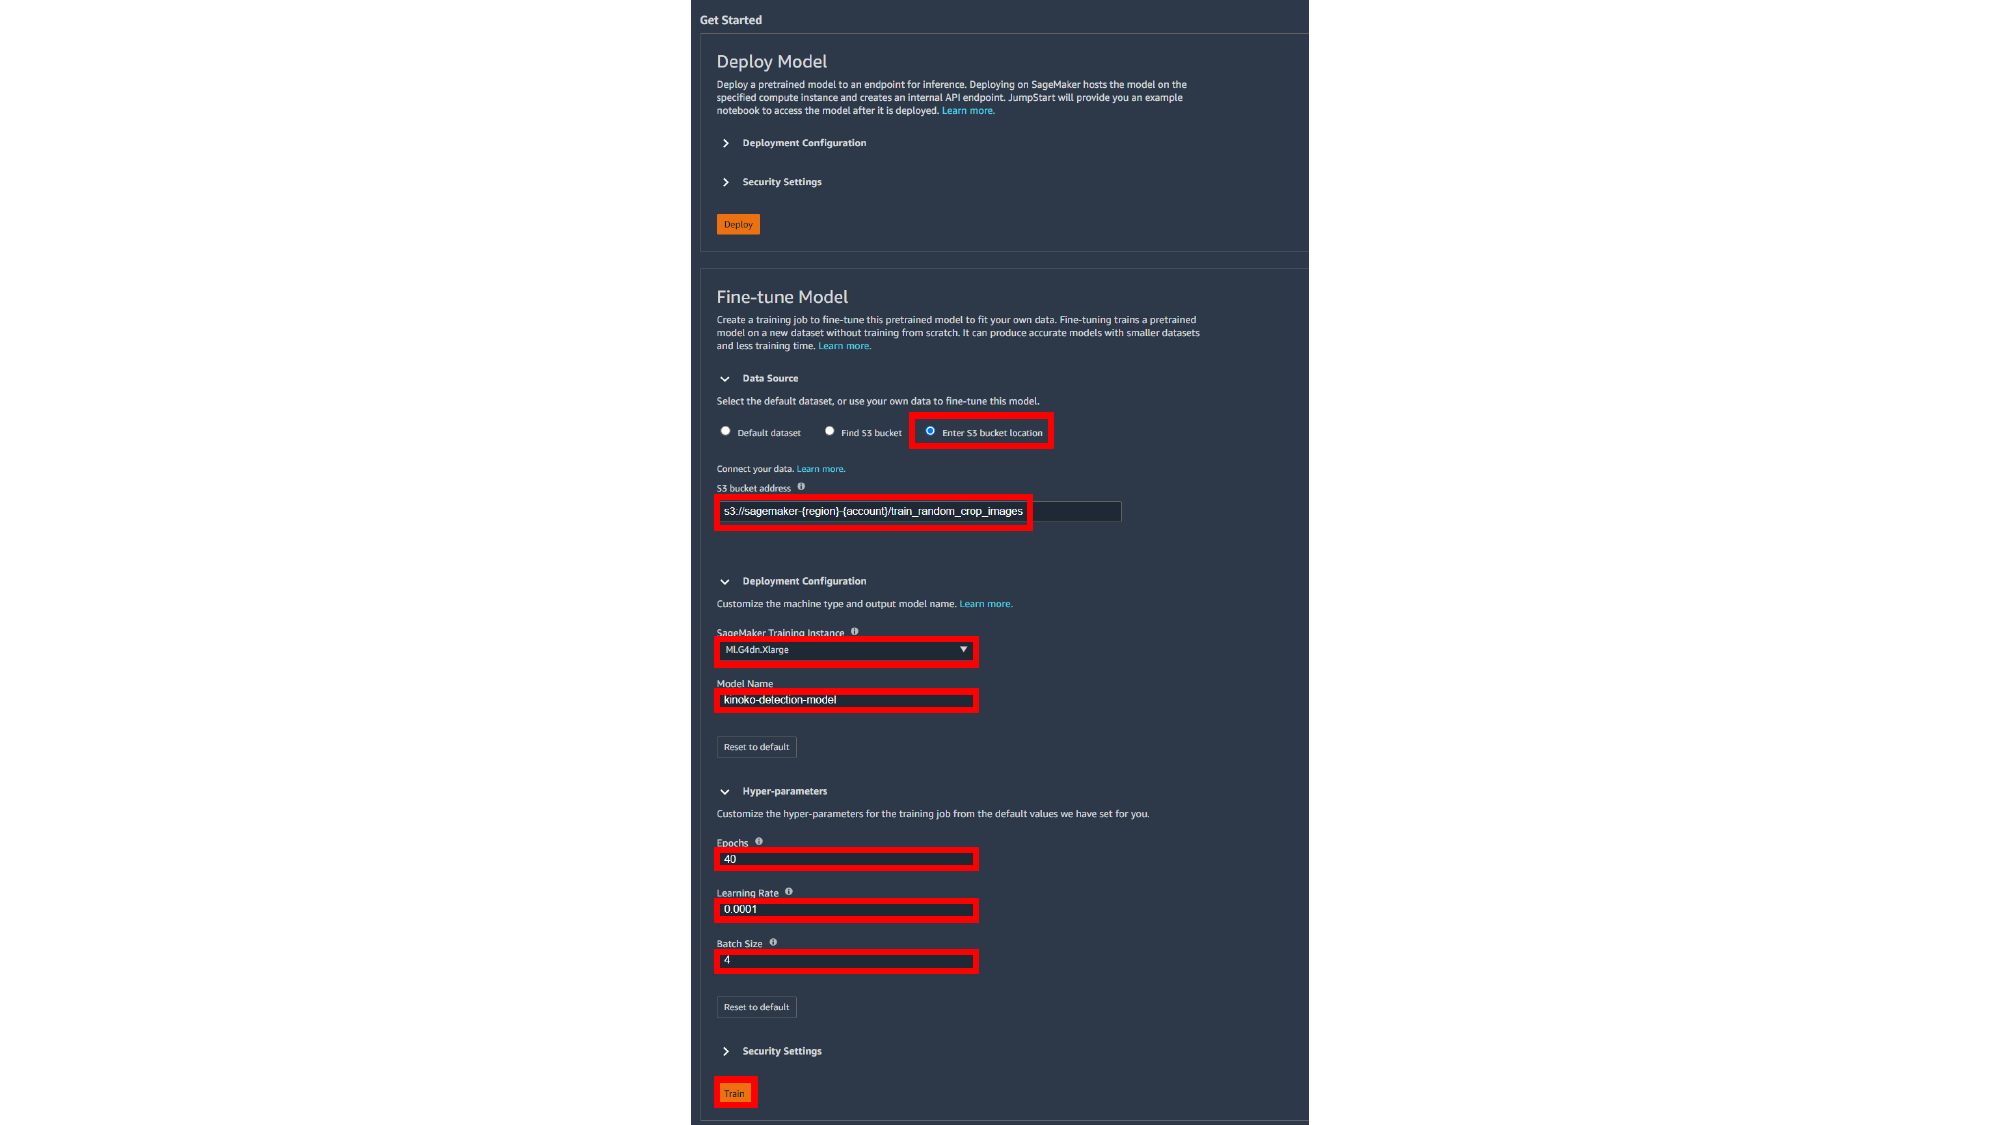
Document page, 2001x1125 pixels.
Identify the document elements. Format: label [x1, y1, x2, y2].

picture [691, 0, 1309, 1125]
